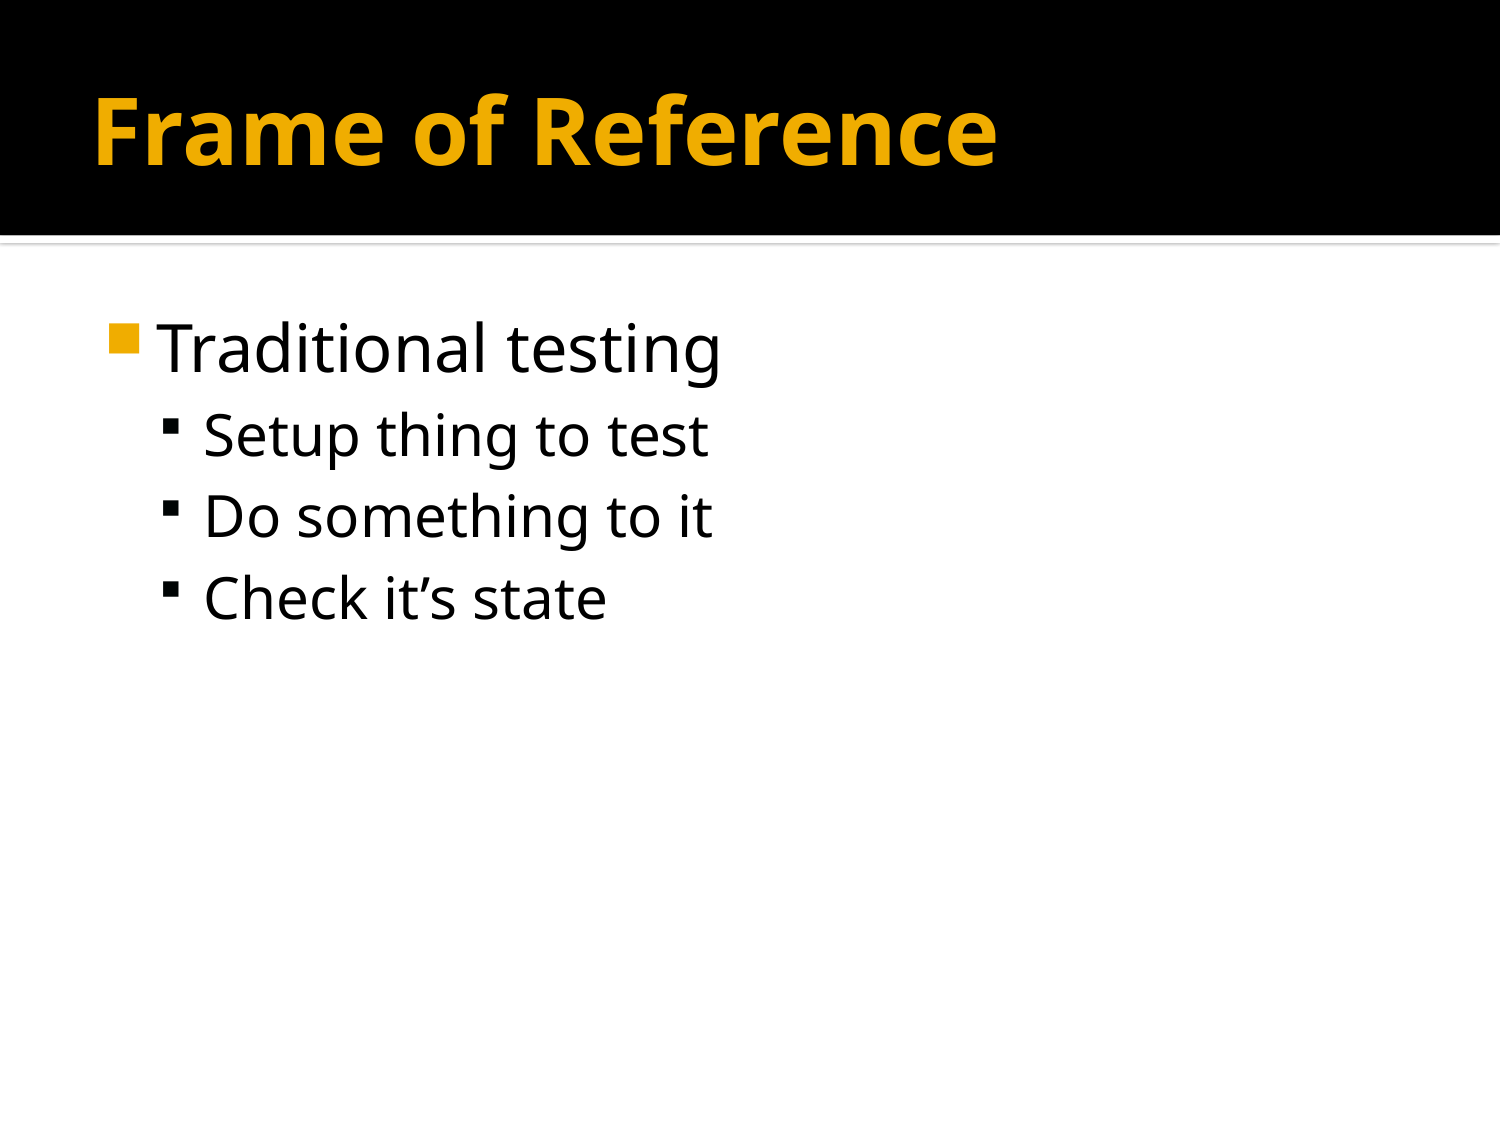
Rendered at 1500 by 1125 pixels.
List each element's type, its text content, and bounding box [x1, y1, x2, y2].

list Traditional testing Setup thing to test Do something to it Check it’s state [75, 291, 1425, 1050]
title Frame of Reference [75, 25, 1425, 231]
